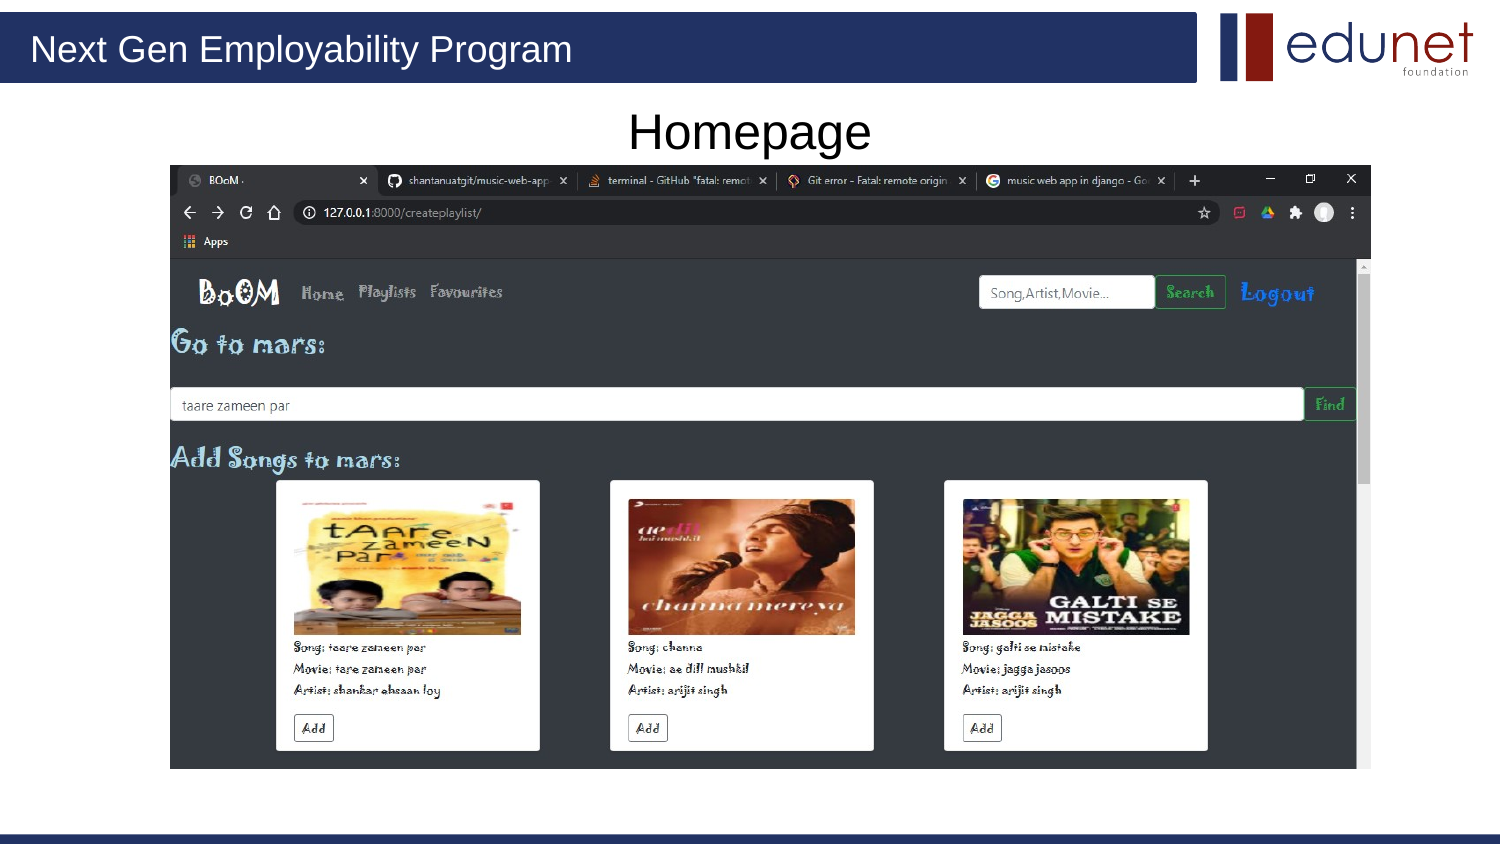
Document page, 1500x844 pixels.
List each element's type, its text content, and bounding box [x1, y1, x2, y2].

title Homepage [25, 100, 1475, 175]
picture [1279, 14, 1482, 83]
picture [169, 165, 1371, 769]
